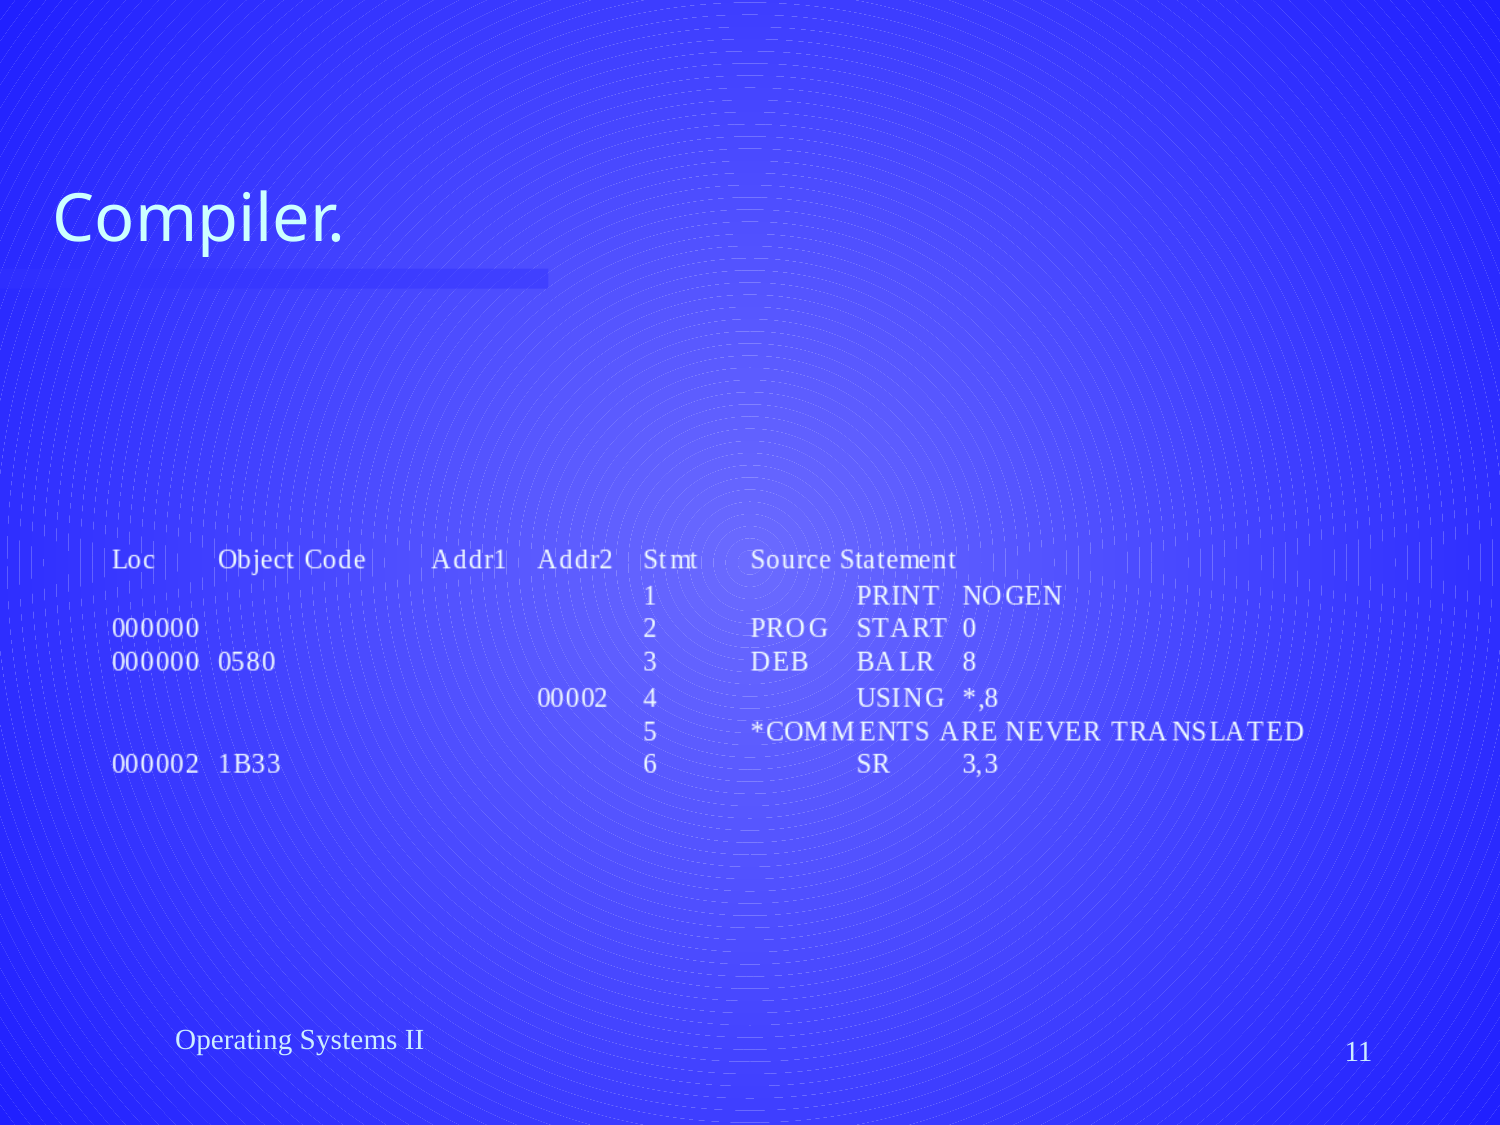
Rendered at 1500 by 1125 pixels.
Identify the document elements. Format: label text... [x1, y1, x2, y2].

title Compiler. [37, 75, 1313, 263]
slide_number 11 [1074, 1025, 1388, 1100]
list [112, 543, 1388, 781]
footer Operating Systems II [62, 1012, 538, 1088]
